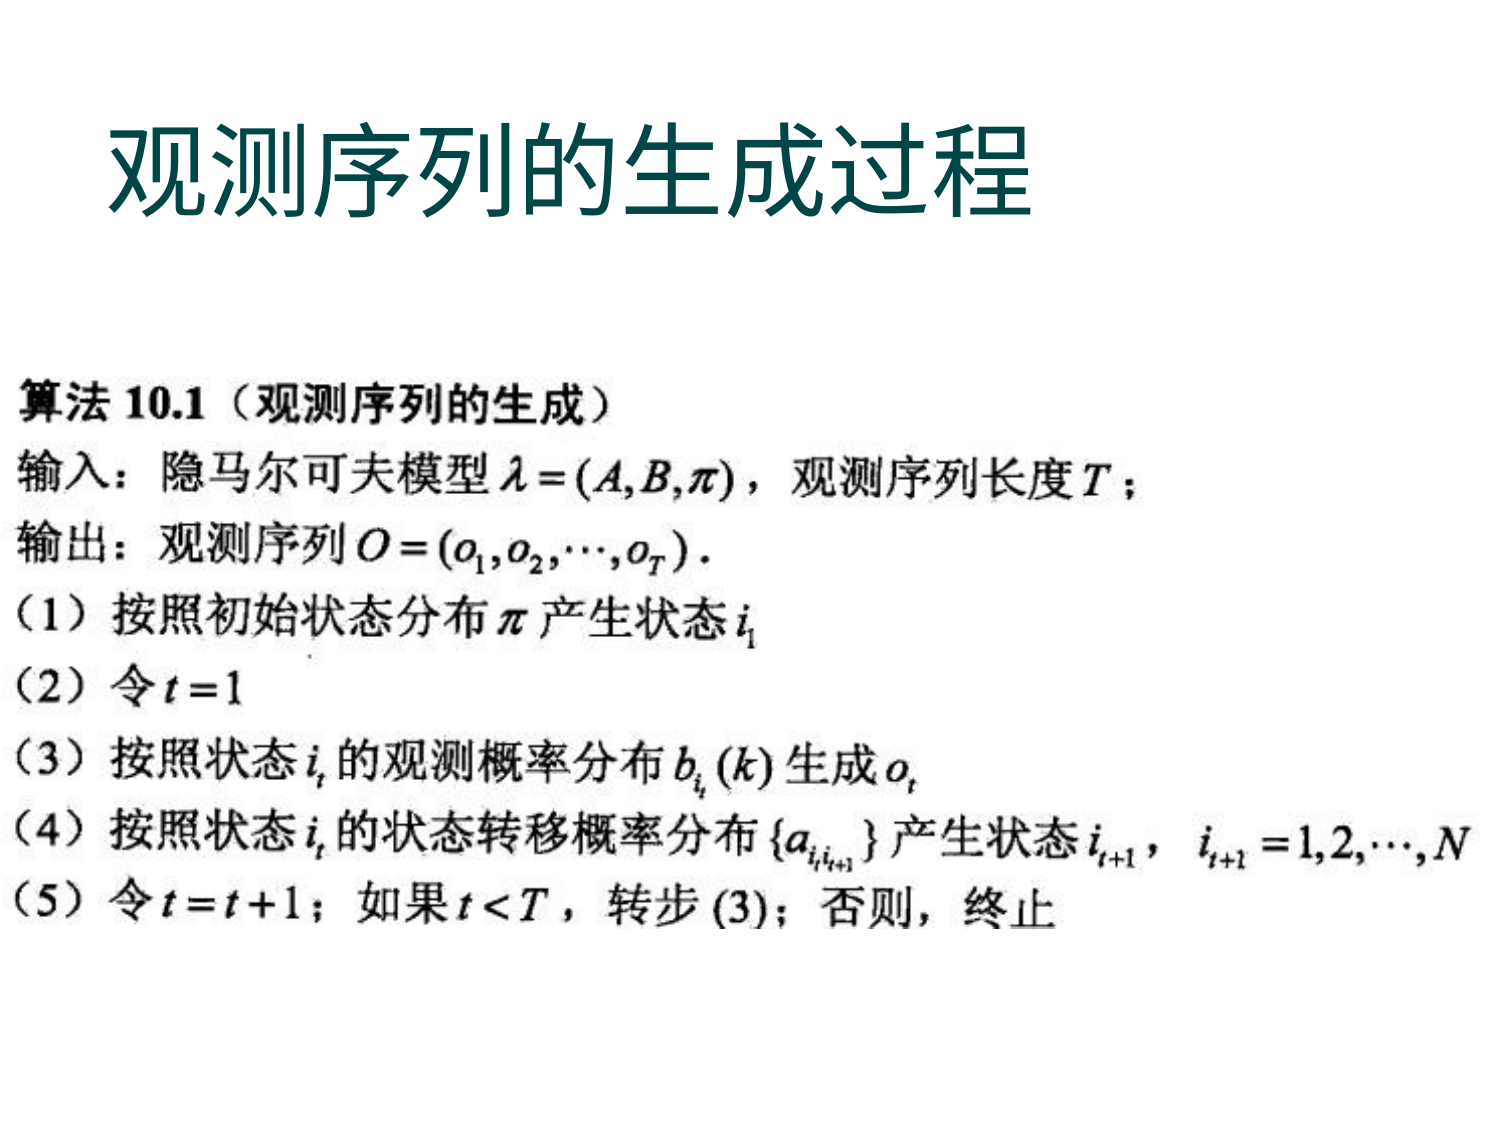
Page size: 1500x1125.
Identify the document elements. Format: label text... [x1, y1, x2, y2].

title 观测序列的生成过程 [103, 74, 1397, 263]
text_box [2, 361, 1492, 929]
